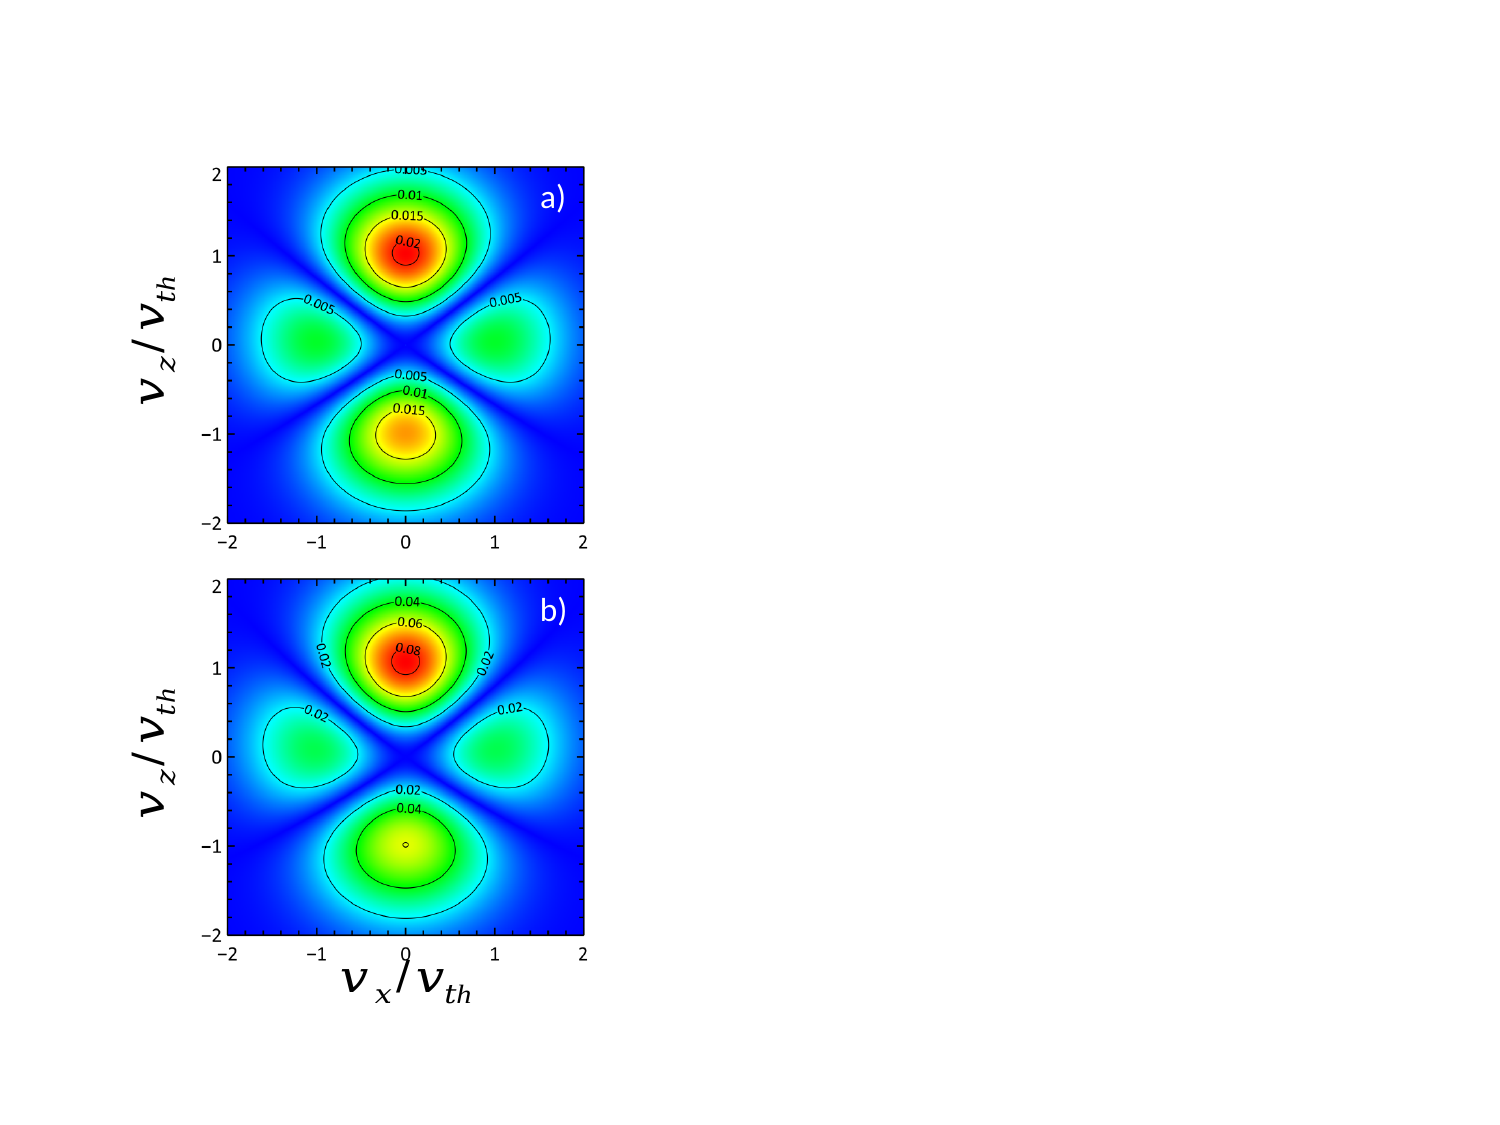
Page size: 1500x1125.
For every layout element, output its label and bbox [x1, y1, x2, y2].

picture [195, 162, 589, 554]
picture [187, 574, 588, 965]
